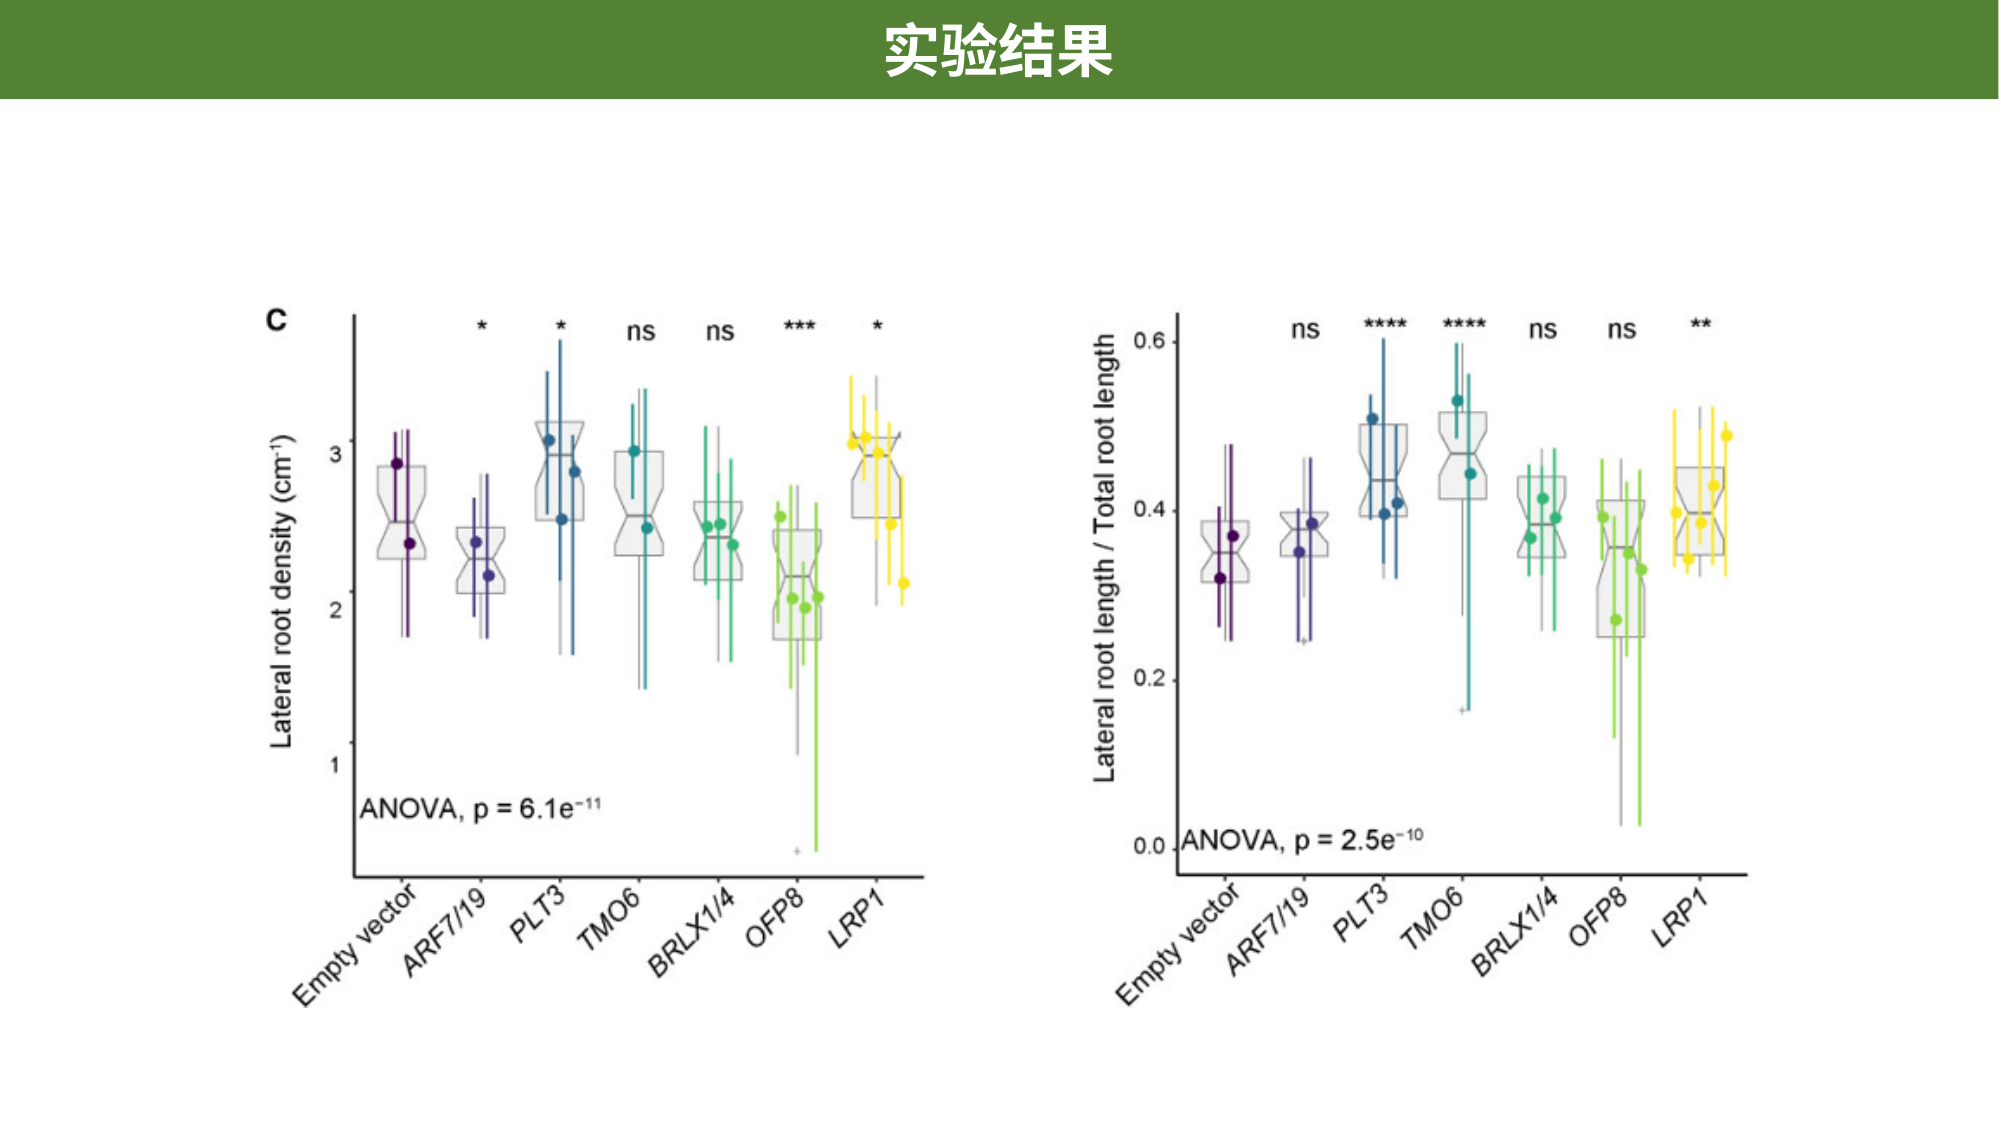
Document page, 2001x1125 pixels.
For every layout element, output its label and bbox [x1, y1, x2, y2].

picture [265, 306, 929, 1008]
picture [1083, 301, 1756, 1008]
text_box [0, 0, 1999, 100]
